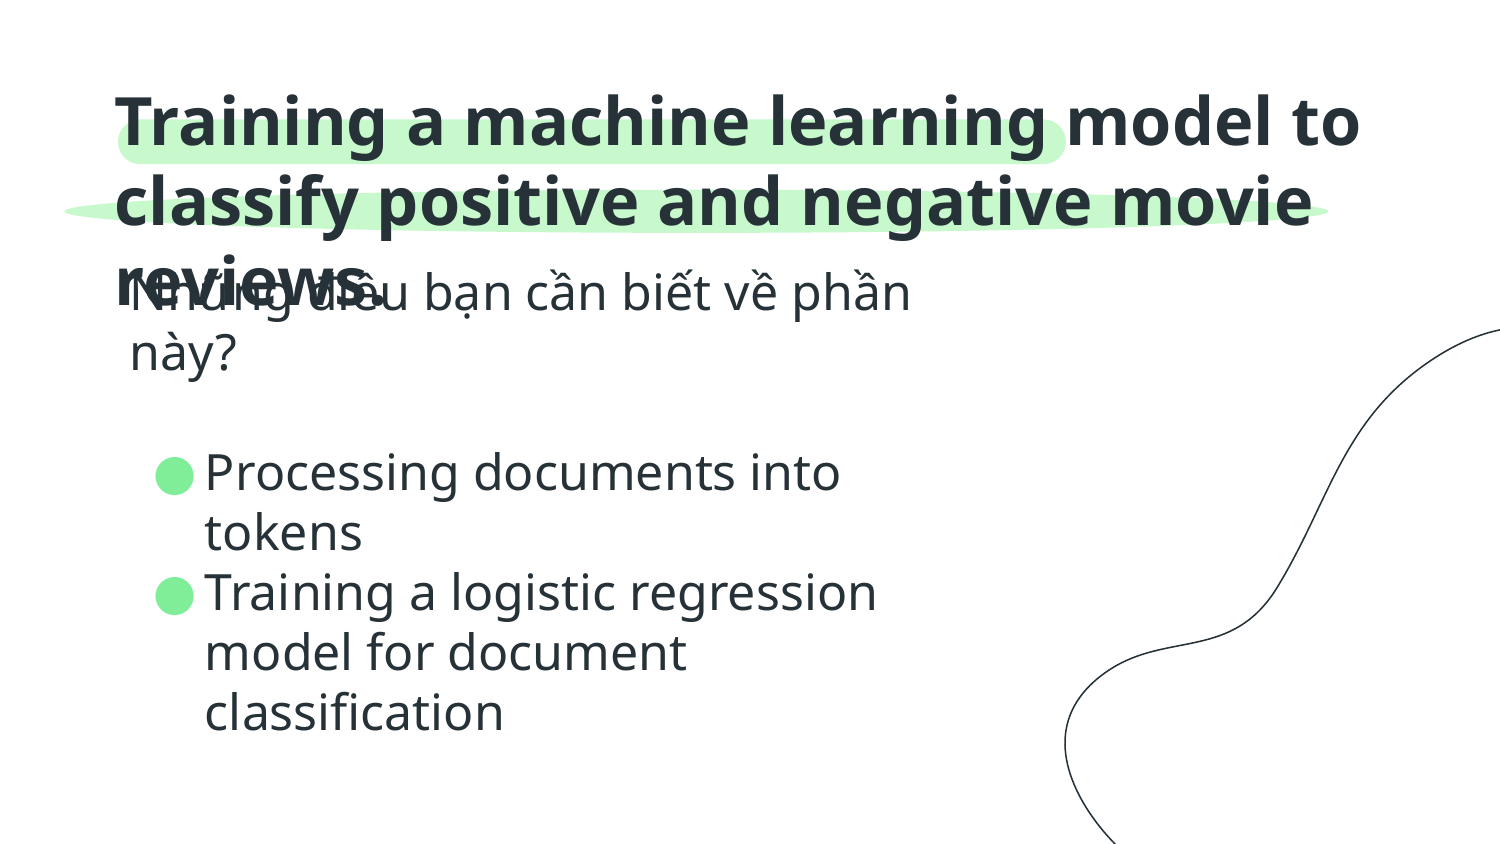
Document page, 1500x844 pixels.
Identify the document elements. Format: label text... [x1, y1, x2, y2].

text_box [64, 189, 1329, 233]
title Training a machine learning model to classify positive and negative movie reviews. [99, 63, 1500, 165]
list Những điều bạn cần biết về phần này? Processing documents into tokens Training a logistic regression model for document classification [114, 245, 977, 479]
